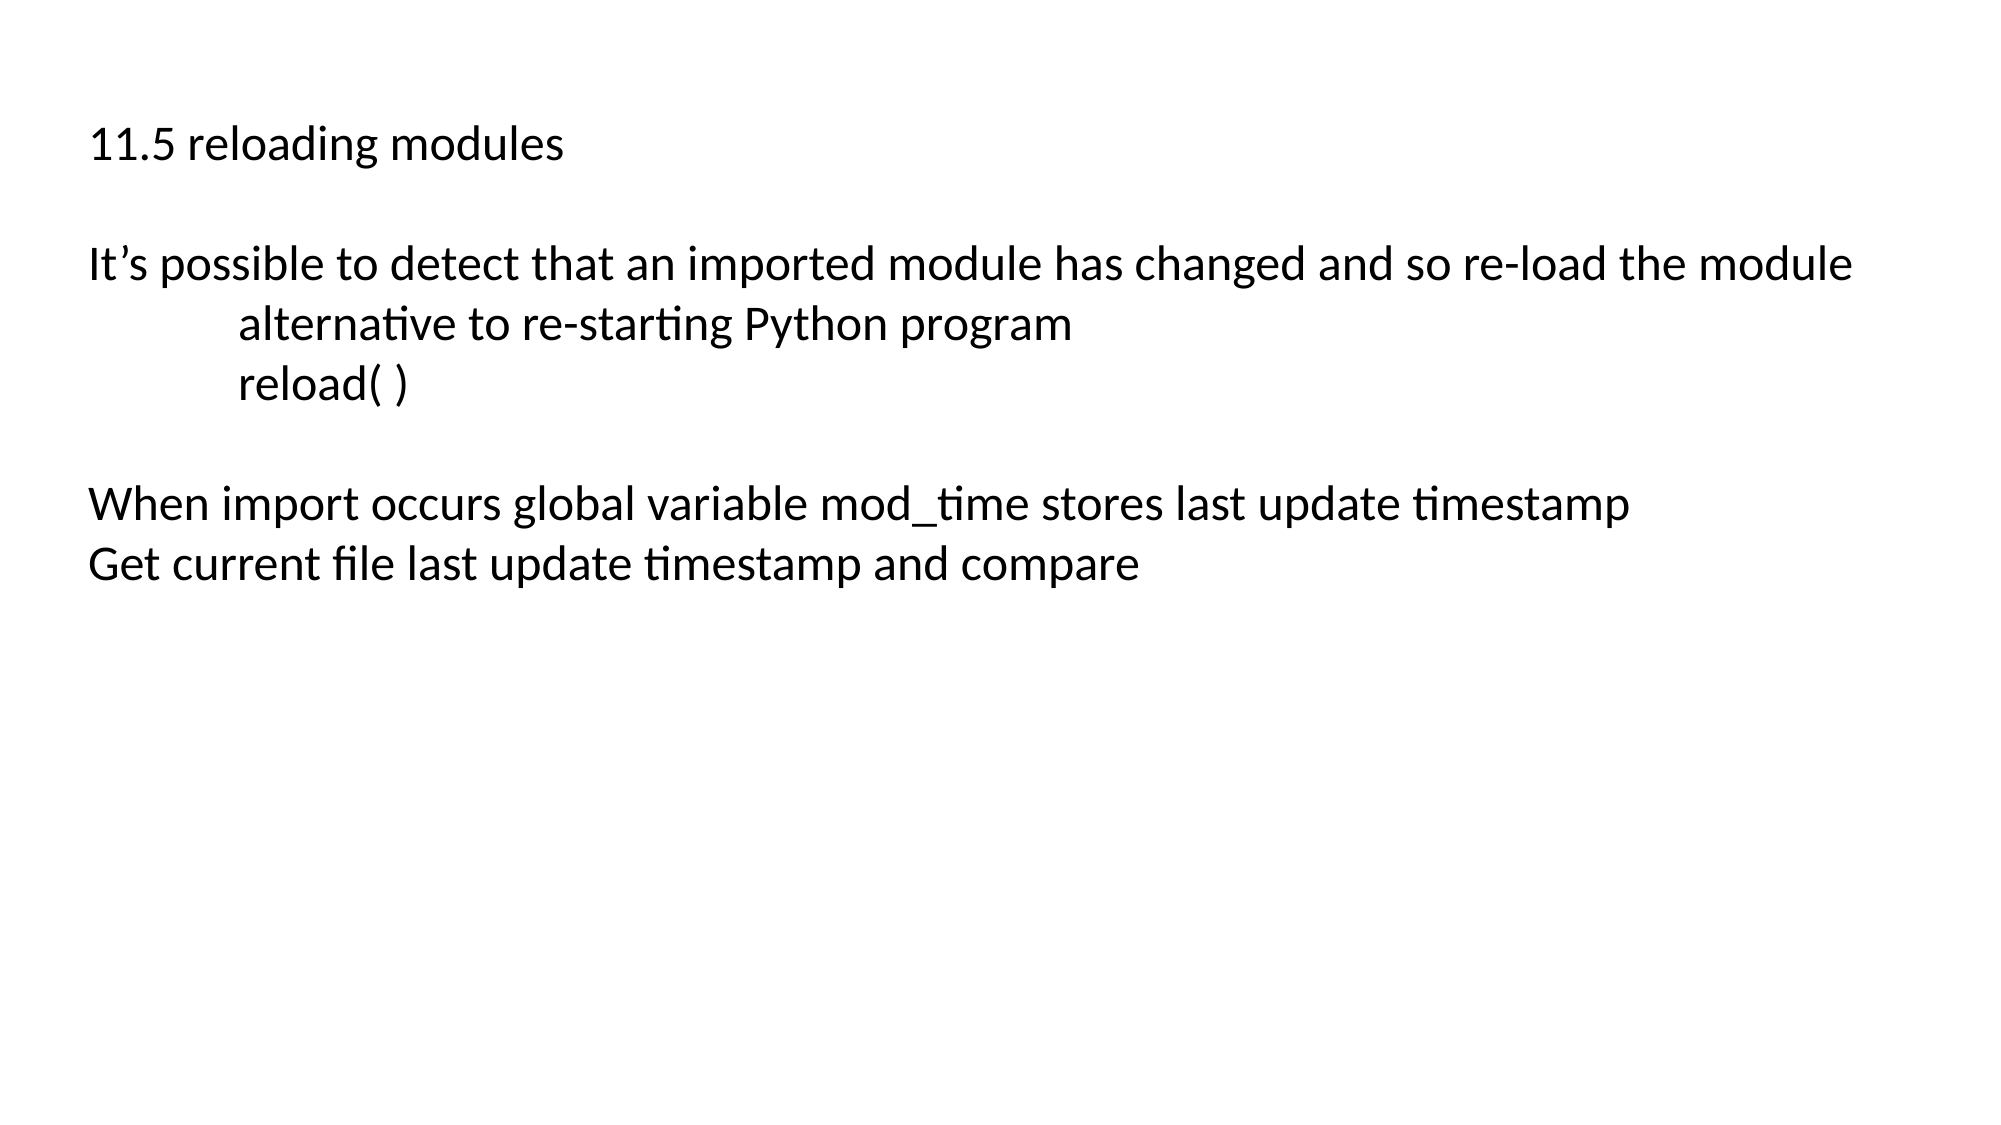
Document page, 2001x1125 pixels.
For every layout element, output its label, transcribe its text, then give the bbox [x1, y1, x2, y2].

text_box 11.5 reloading modules It’s possible to detect that an imported module has changed and so re-load the module alternative to re-starting Python program reload( ) When import occurs global variable mod_time stores last update timestamp Get current file last update timestamp and compare [73, 103, 1944, 598]
